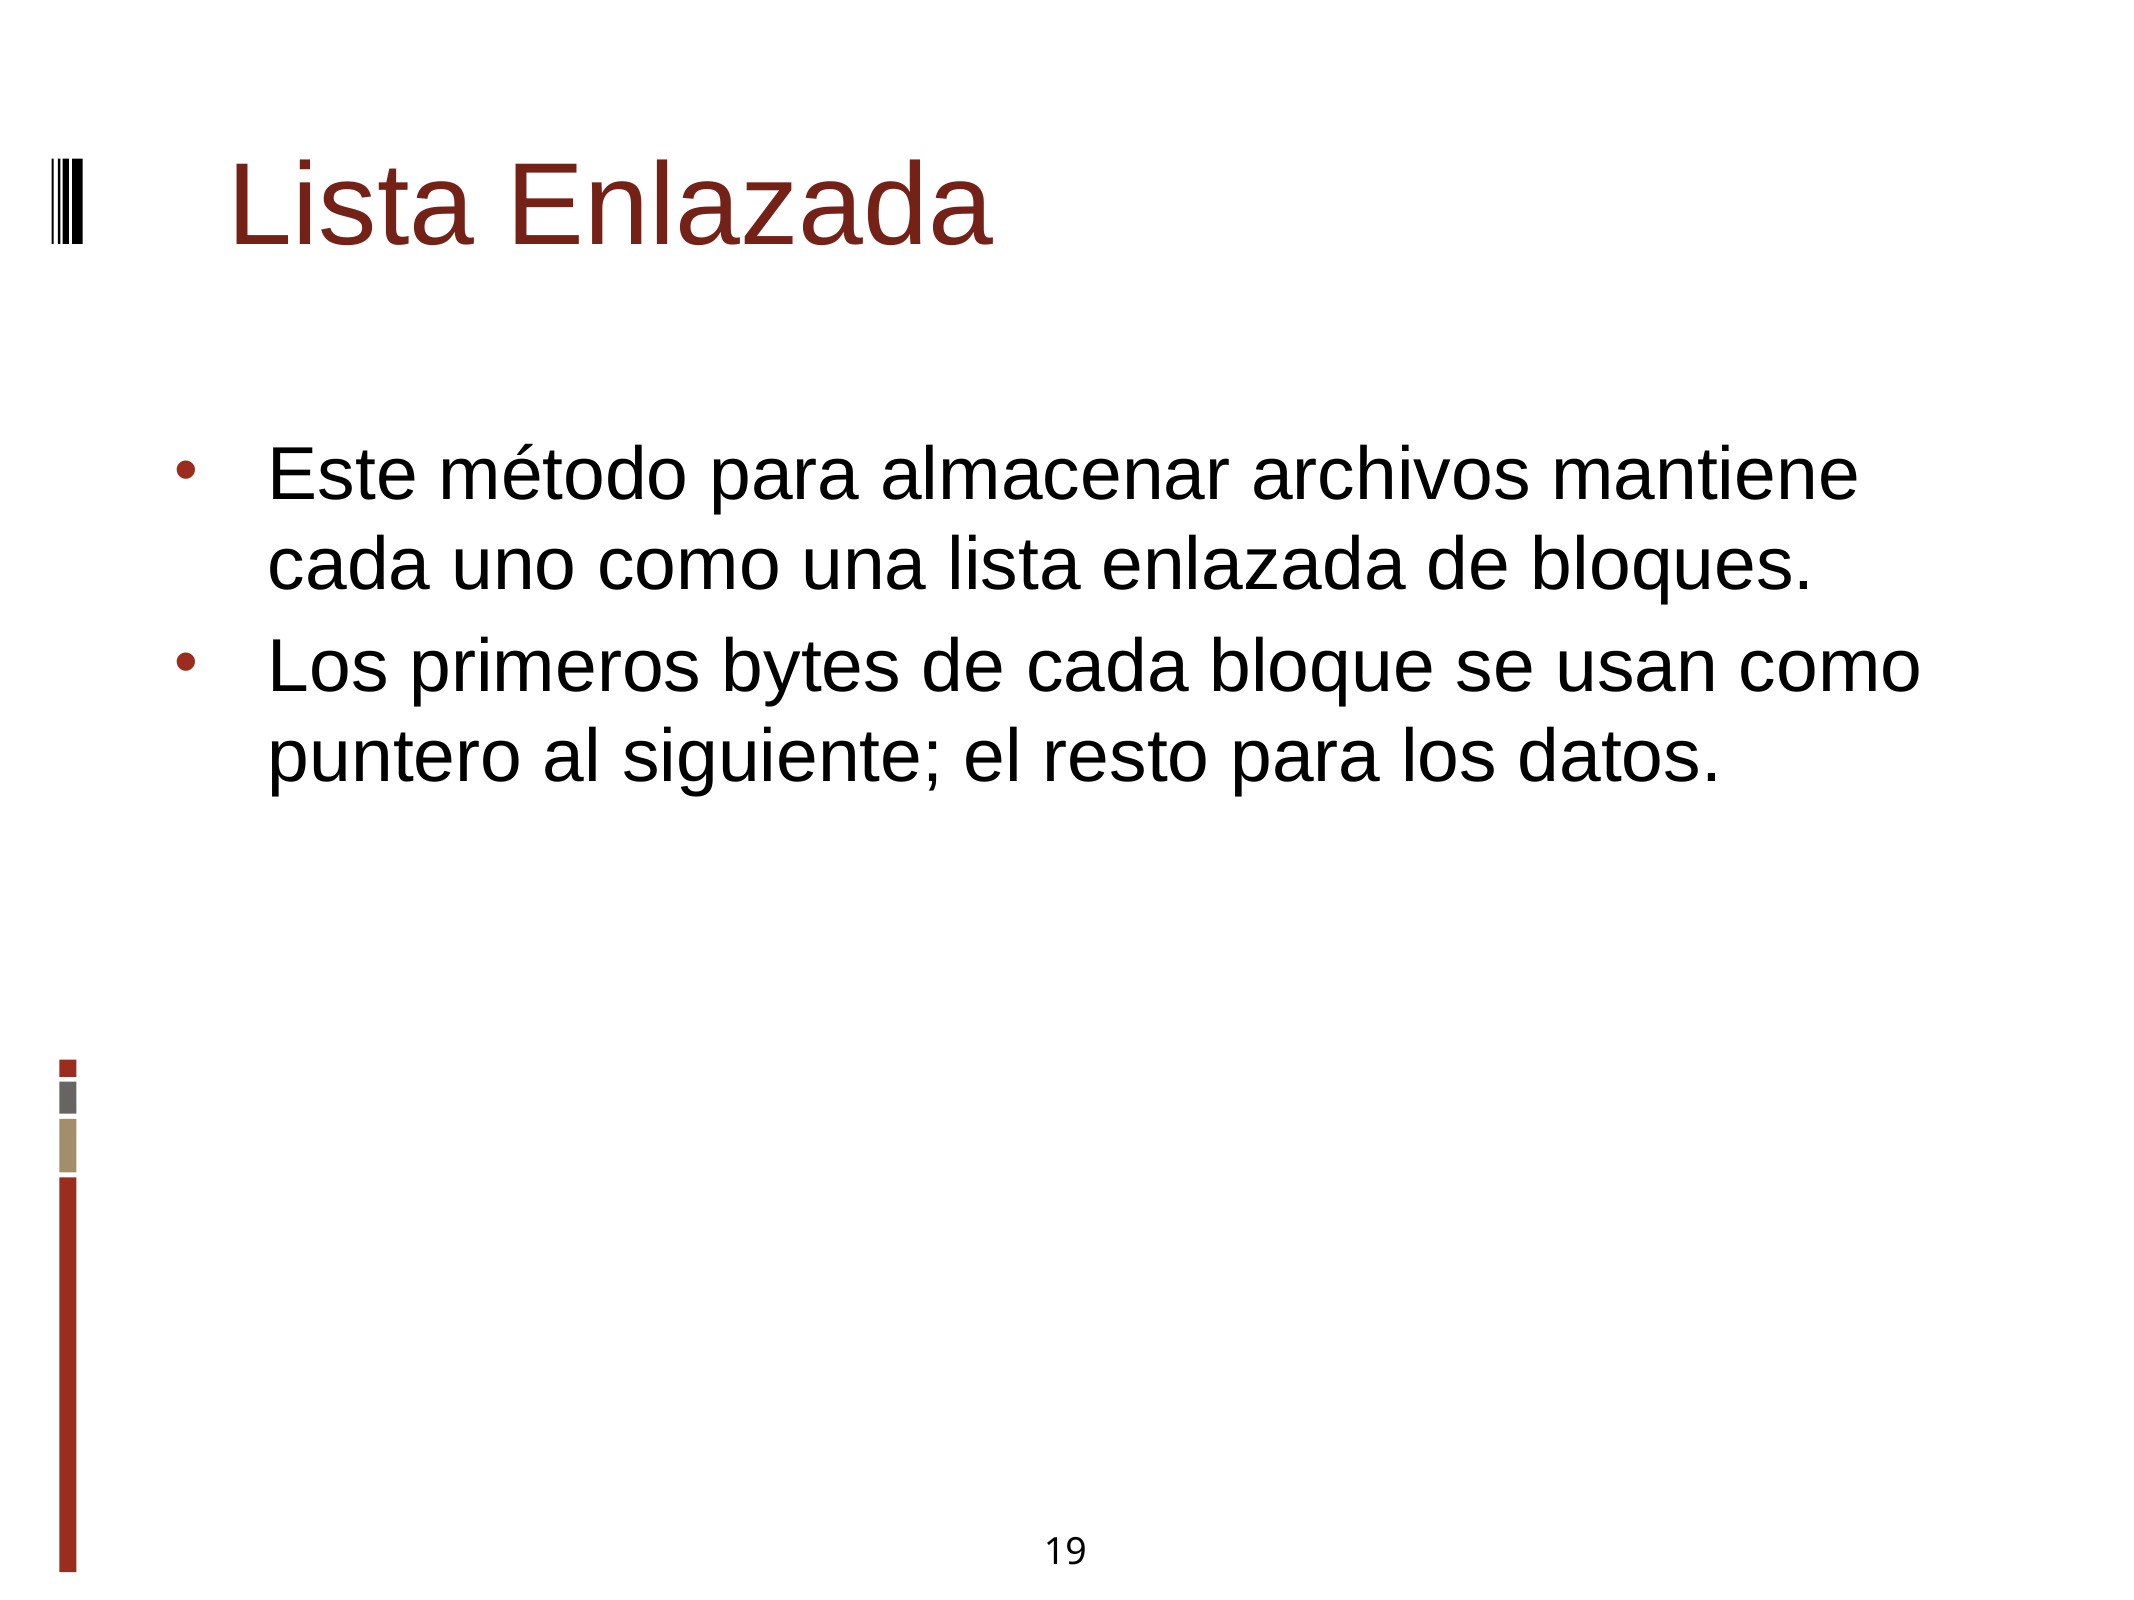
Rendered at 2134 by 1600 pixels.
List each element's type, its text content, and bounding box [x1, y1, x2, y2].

text_box [59, 1177, 77, 1573]
text_box 19 [1035, 1518, 1096, 1578]
text_box [57, 158, 61, 244]
text_box [59, 1118, 77, 1173]
title Lista Enlazada [213, 119, 2027, 333]
text_box [72, 158, 83, 244]
text_box [0, 0, 86, 1599]
text_box [62, 158, 69, 244]
text_box [59, 1081, 77, 1114]
text_box Este método para almacenar archivos mantiene cada uno como una lista enlazada de bloques. Los primeros bytes de cada bloque se usan como puntero al siguiente; el resto para los datos. [85, 415, 2027, 805]
text_box [59, 1059, 77, 1077]
